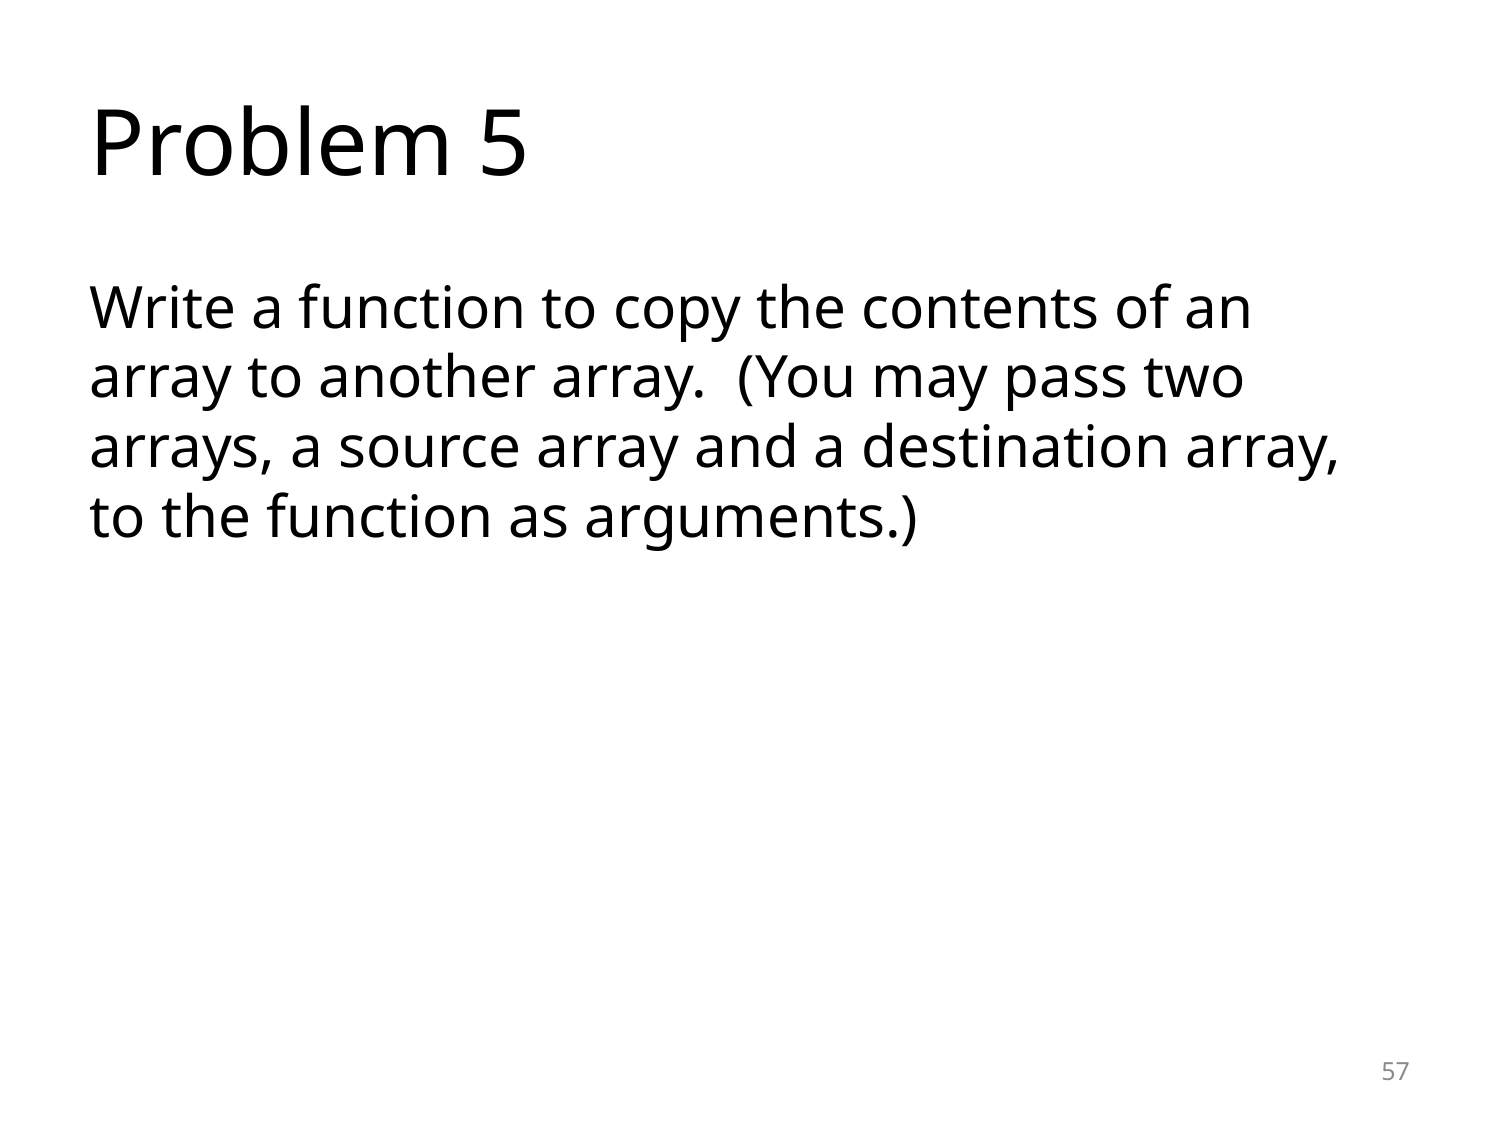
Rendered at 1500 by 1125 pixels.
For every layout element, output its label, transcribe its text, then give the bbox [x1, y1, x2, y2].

text_box Problem 5 [75, 45, 1425, 233]
text_box <number> [1074, 1042, 1425, 1103]
text_box Write a function to copy the contents of an array to another array. (You may pass two arrays, a source array and a destination array, to the function as arguments.) [75, 392, 1425, 1005]
text_box Write a function to copy the contents of an array to another array. (You may pass two arrays, a source array and a destination array, to the function as arguments.) [75, 262, 1425, 391]
